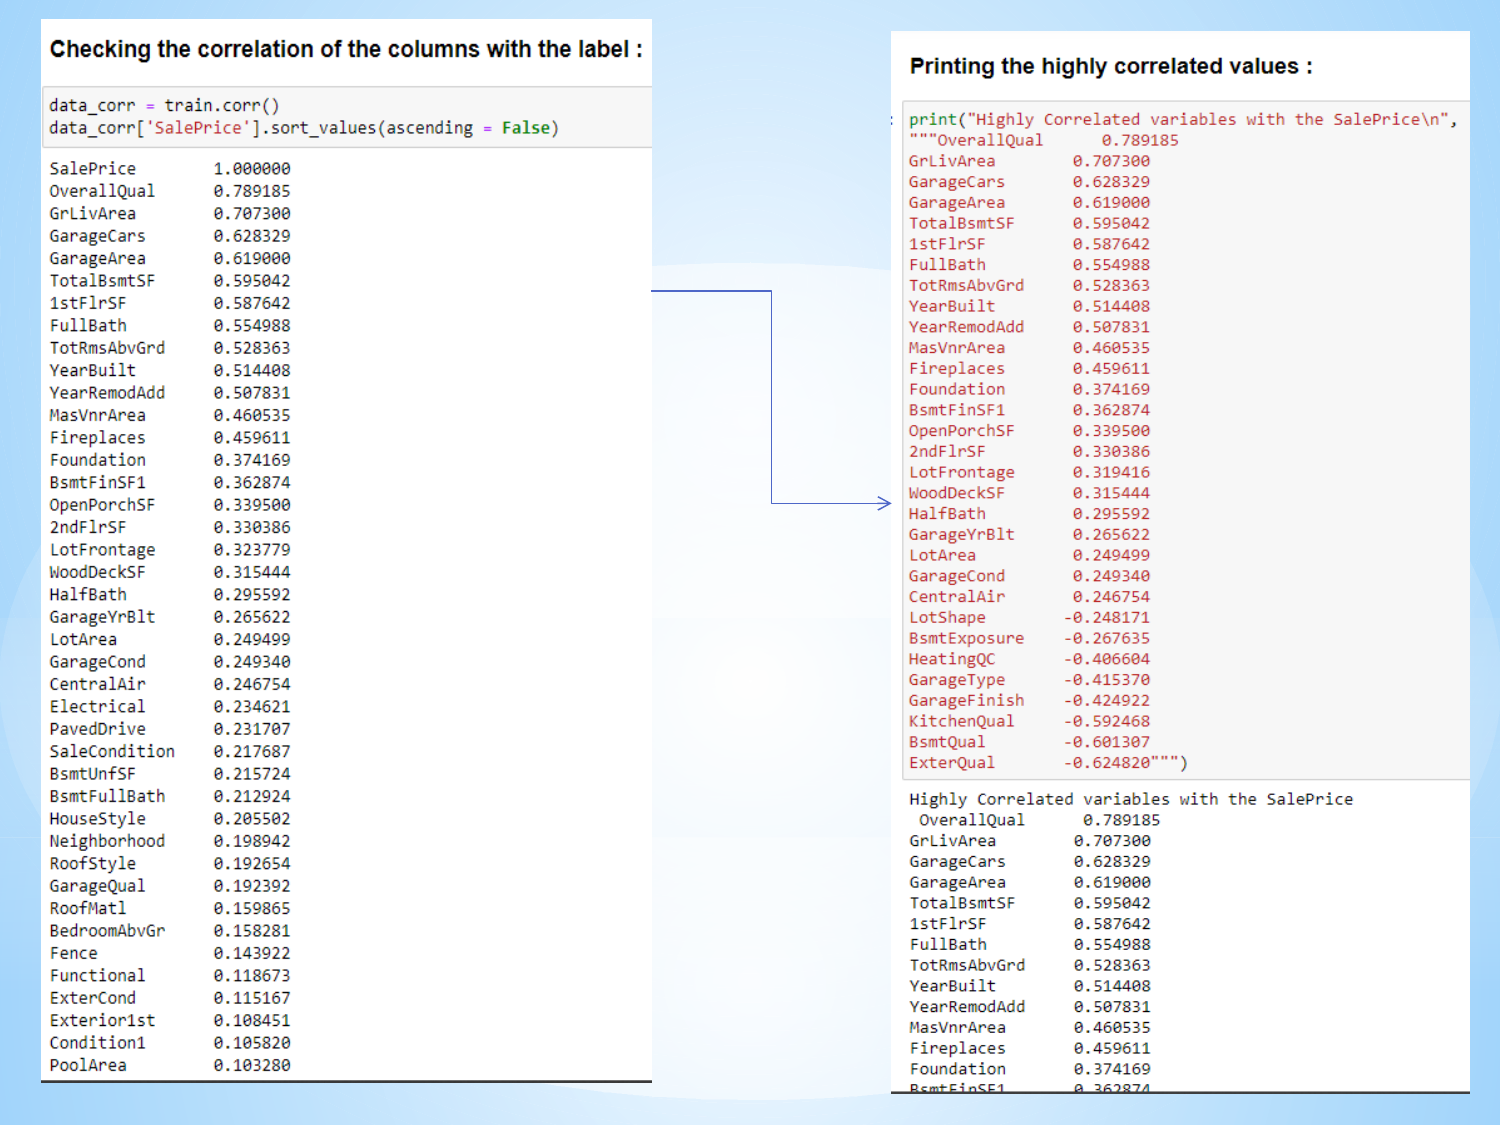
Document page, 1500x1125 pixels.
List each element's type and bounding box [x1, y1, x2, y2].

text_box [651, 290, 892, 504]
picture [891, 31, 1470, 1095]
picture [40, 18, 652, 1083]
